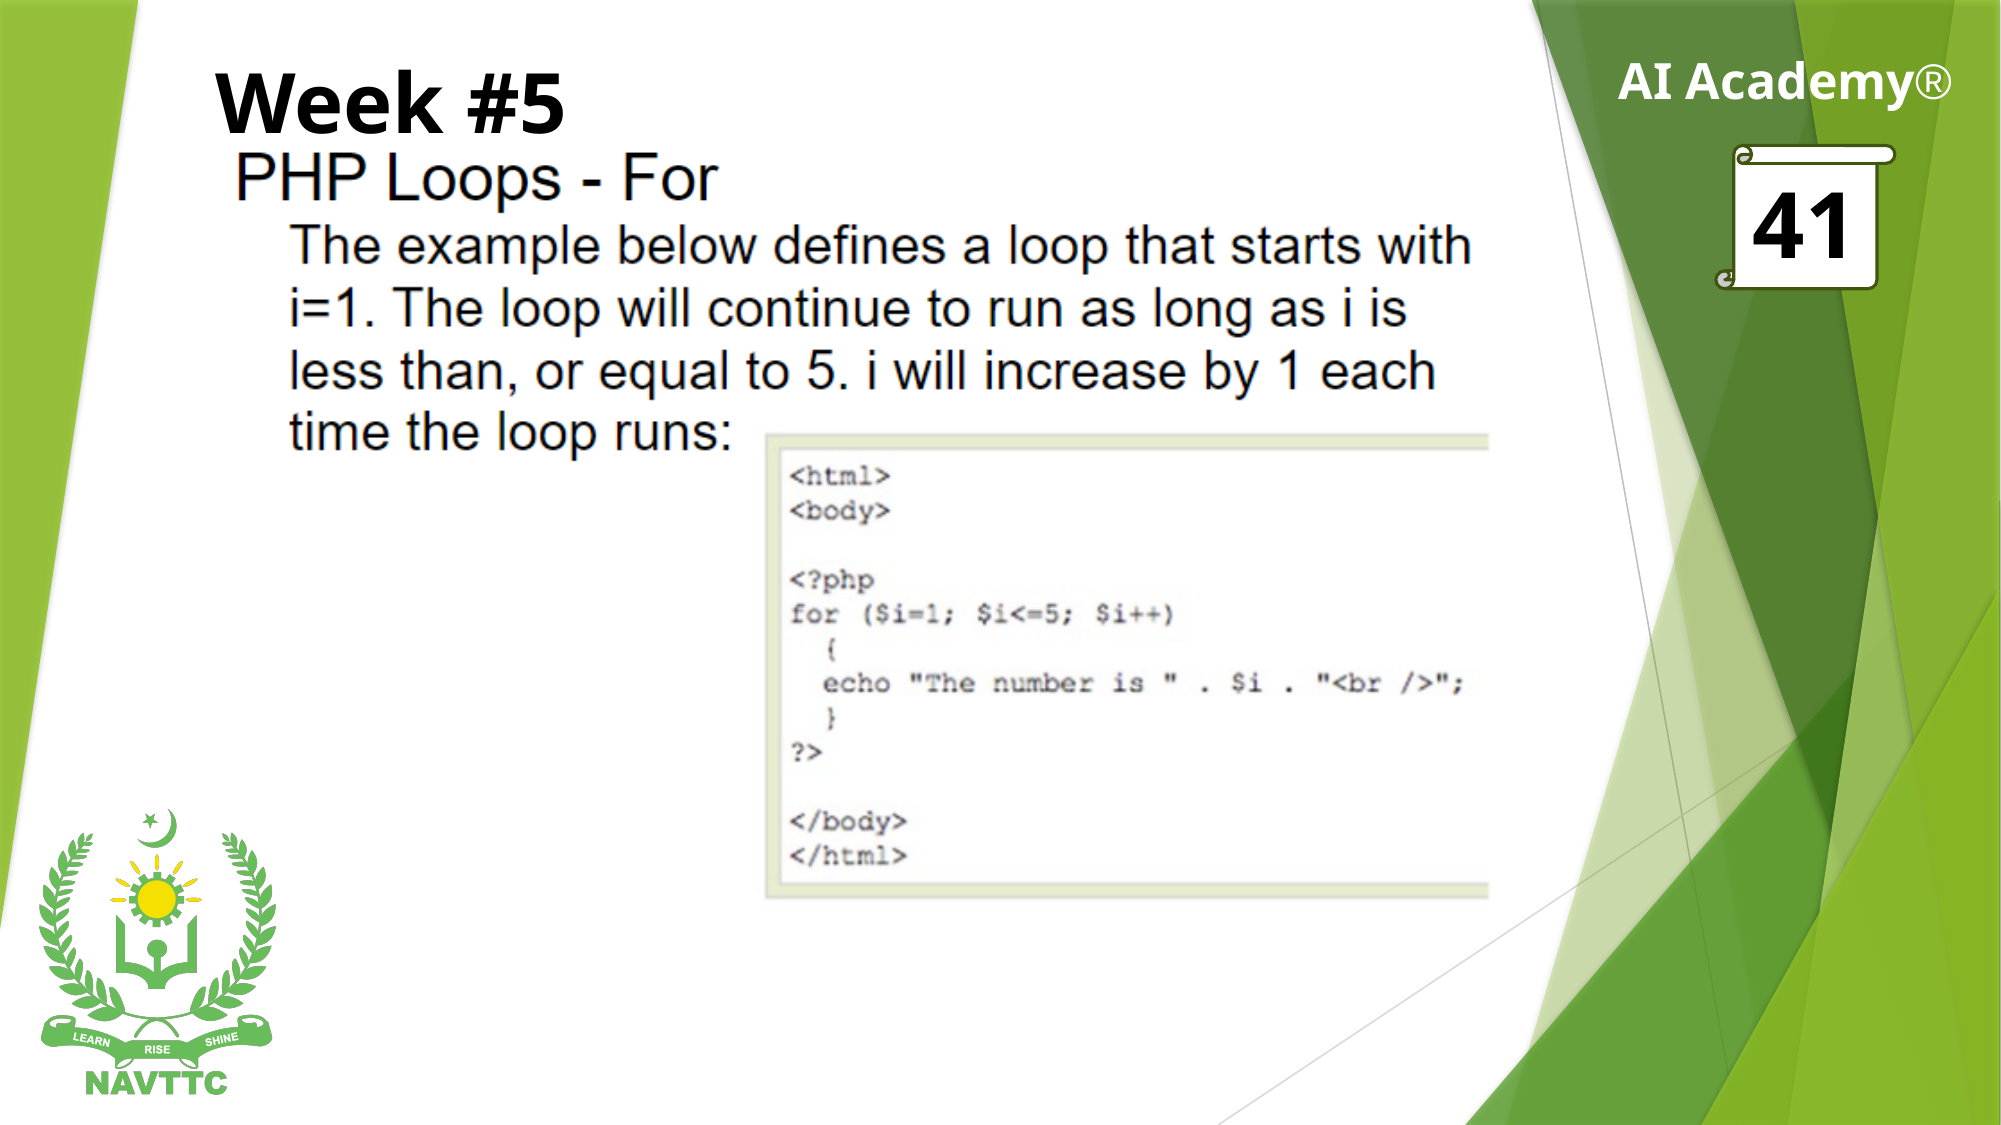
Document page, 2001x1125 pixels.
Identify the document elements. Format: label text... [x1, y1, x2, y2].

text_box Week #5 [201, 42, 583, 158]
text_box 41 [1714, 143, 1897, 291]
text_box AI Academy® [1604, 42, 2000, 118]
picture [0, 144, 1500, 1110]
